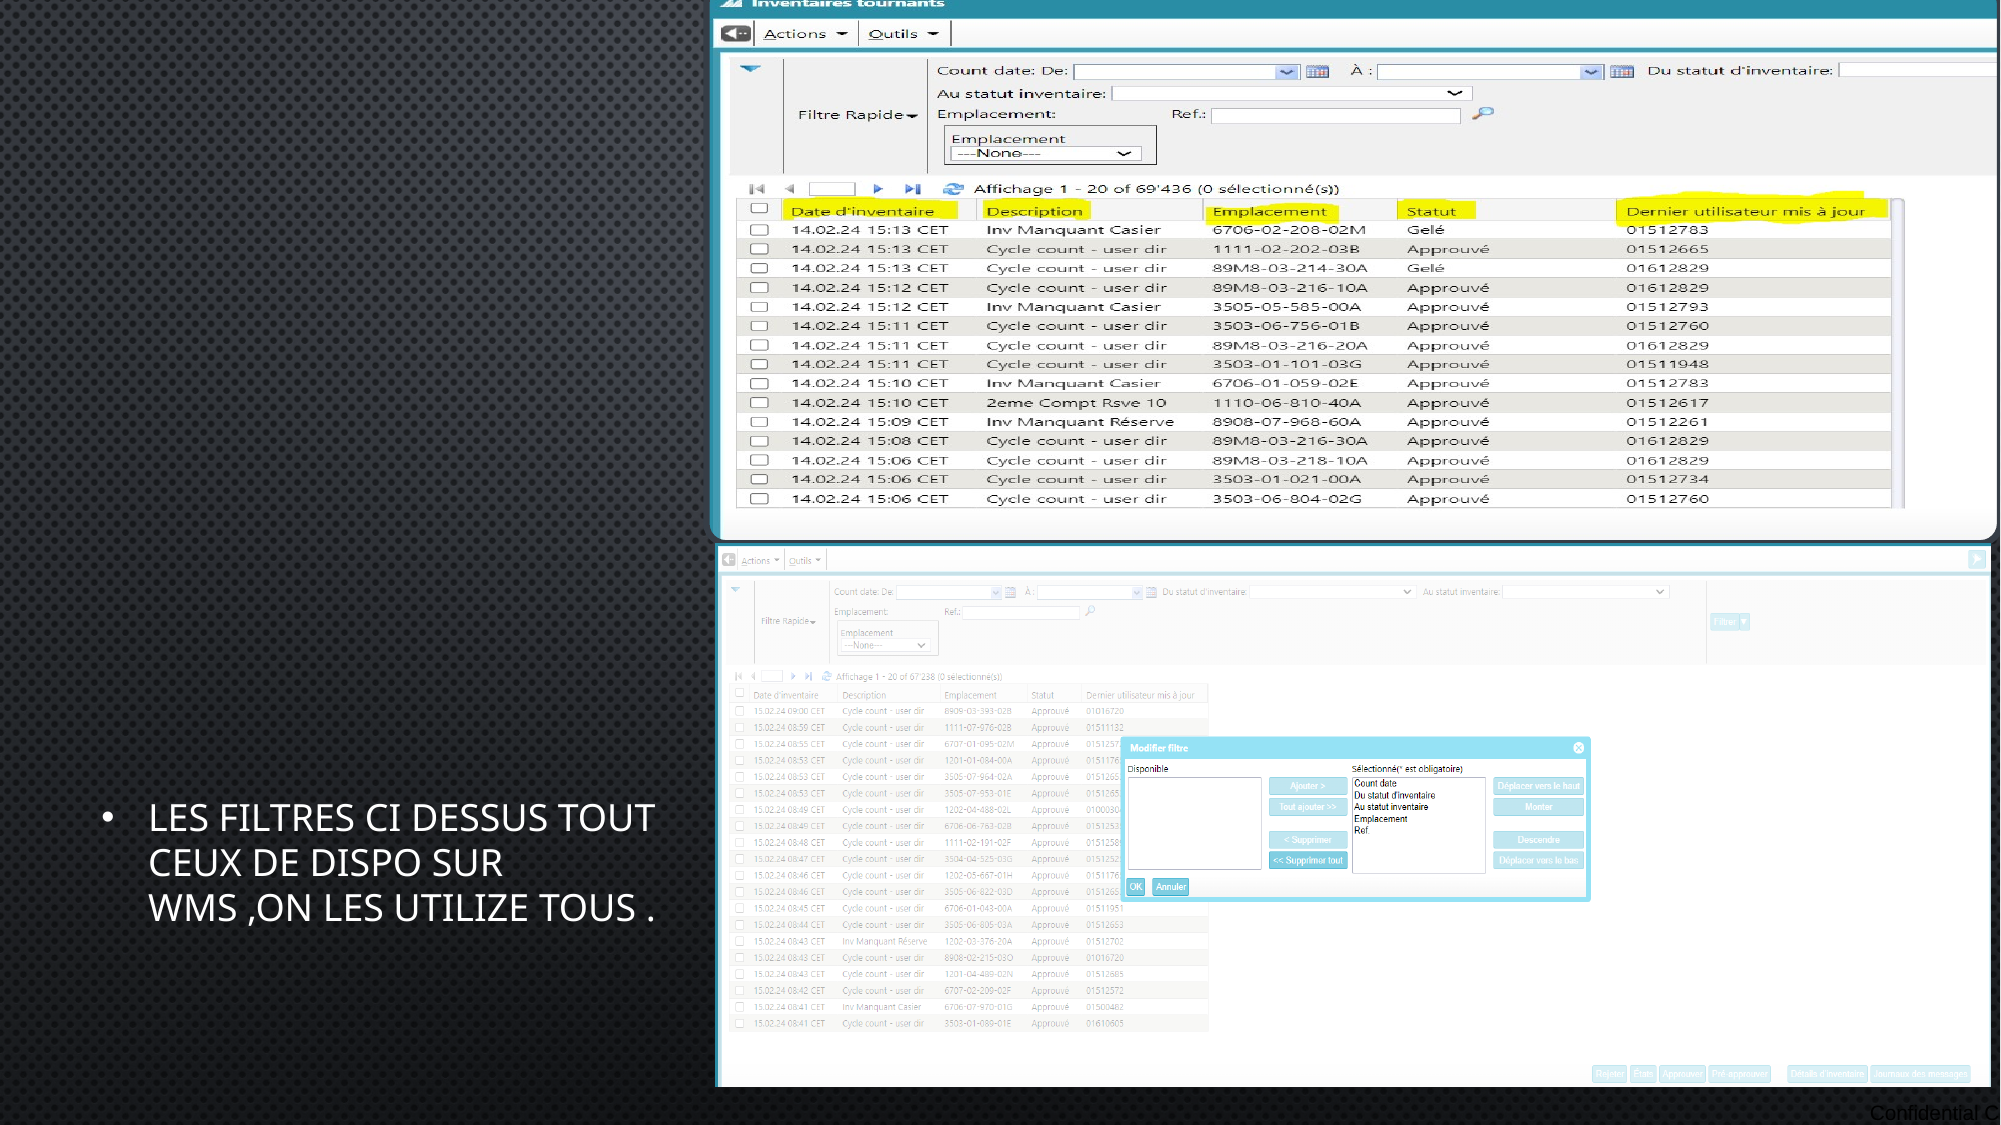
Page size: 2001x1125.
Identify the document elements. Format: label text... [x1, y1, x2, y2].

picture [706, 0, 2000, 1087]
list Les filtres ci dessus tout ceux de dispo sur wms ,on les utilize tous . [86, 597, 684, 1125]
